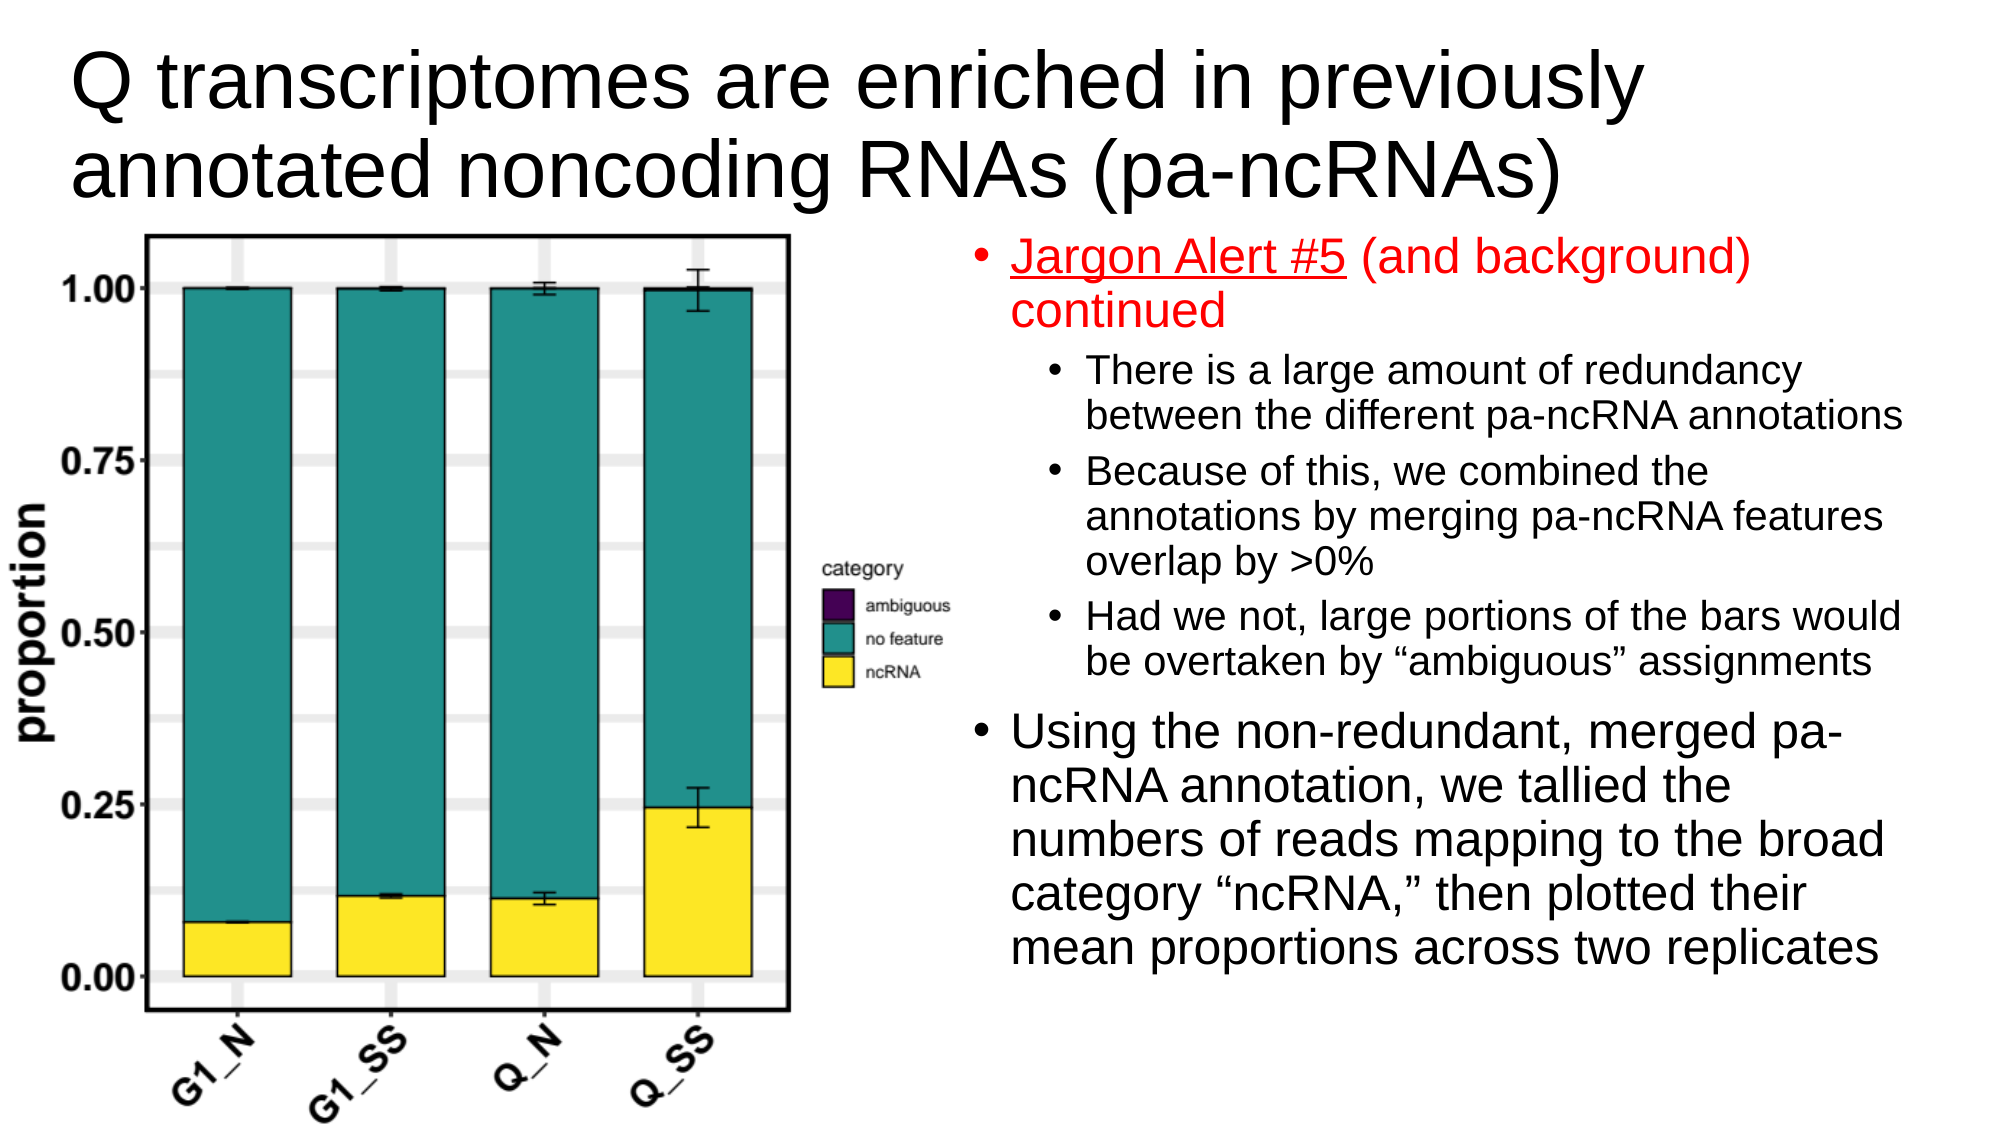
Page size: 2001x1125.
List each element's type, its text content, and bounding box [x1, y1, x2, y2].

picture [0, 224, 969, 1125]
list Jargon Alert #5 (and background) continued There is a large amount of redundancy between the different pa-ncRNA annotations Because of this, we combined the annotations by merging pa-ncRNA features overlap by >0% Had we not, large portions of the bars would be overtaken by “ambiguous” assignments Using the non-redundant, merged pa-ncRNA annotation, we tallied the numbers of reads mapping to the broad category “ncRNA,” then plotted their mean proportions across two replicates [957, 222, 1945, 1125]
title Q transcriptomes are enriched in previously annotated noncoding RNAs (pa-ncRNAs) [55, 30, 1945, 223]
